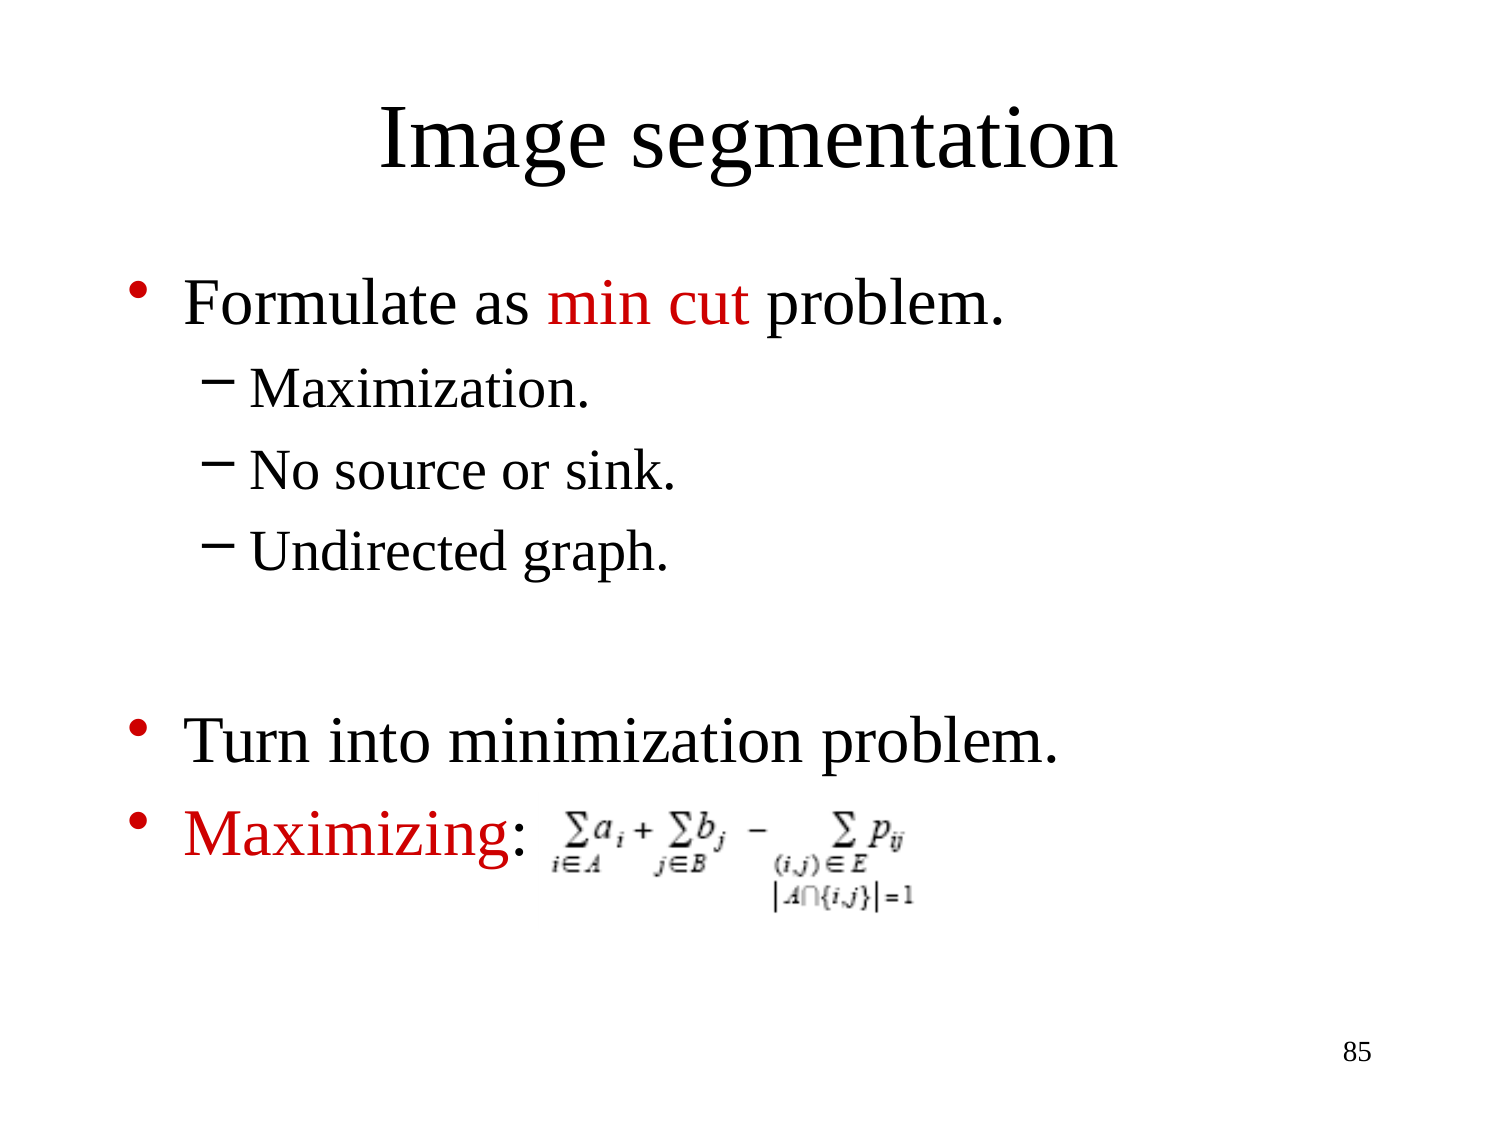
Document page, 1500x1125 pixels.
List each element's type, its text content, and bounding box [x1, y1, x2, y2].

slide_number 85 [1074, 1024, 1388, 1101]
title Image segmentation [112, 37, 1388, 226]
picture [537, 792, 928, 929]
list Formulate as min cut problem. Maximization. No source or sink. Undirected graph. Turn into minimization problem. Maximizing: [112, 249, 1388, 1001]
